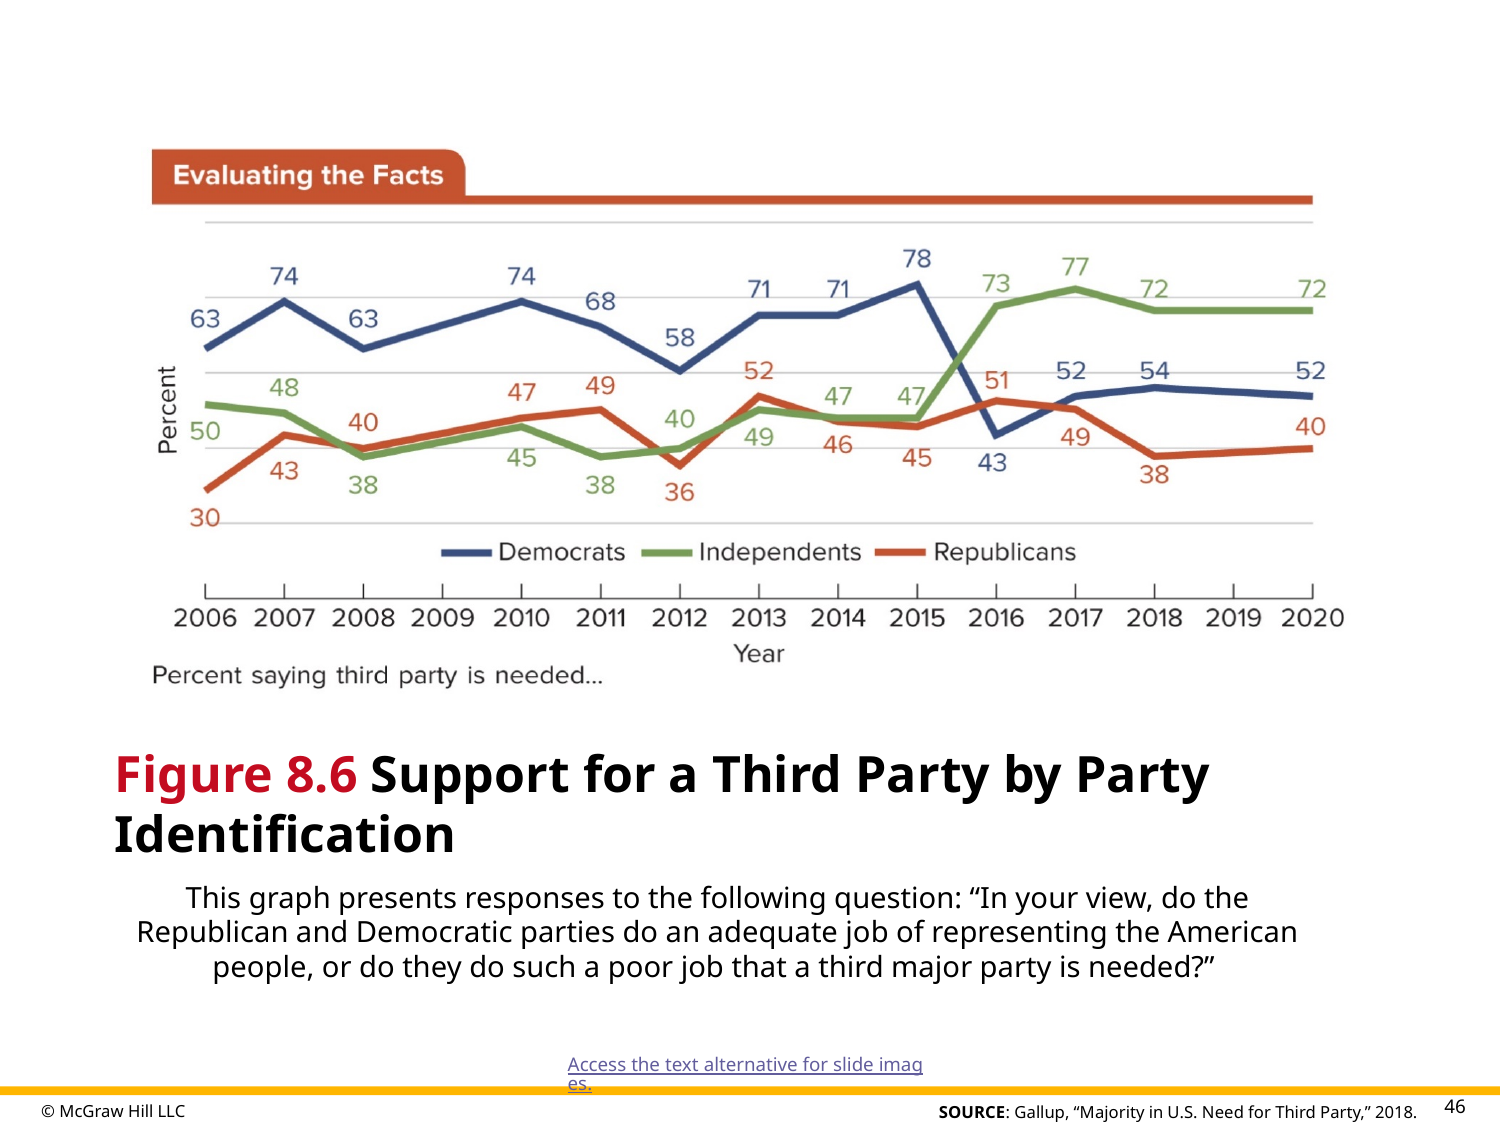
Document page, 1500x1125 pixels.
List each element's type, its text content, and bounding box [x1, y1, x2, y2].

slide_number 46 [1415, 1094, 1474, 1122]
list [141, 136, 1359, 703]
list This graph presents responses to the following question: “In your view, do the Republican and Democratic parties do an adequate job of representing the American people, or do they do such a poor job that a third major party is needed?” [95, 868, 1341, 994]
title Figure 8.6 Support for a Third Party by Party Identification [98, 756, 1343, 849]
list Access the text alternative for slide images. [552, 1050, 948, 1082]
list SOURCE: Gallup, “Majority in U.S. Need for Third Party,” 2018. [337, 1094, 1415, 1119]
